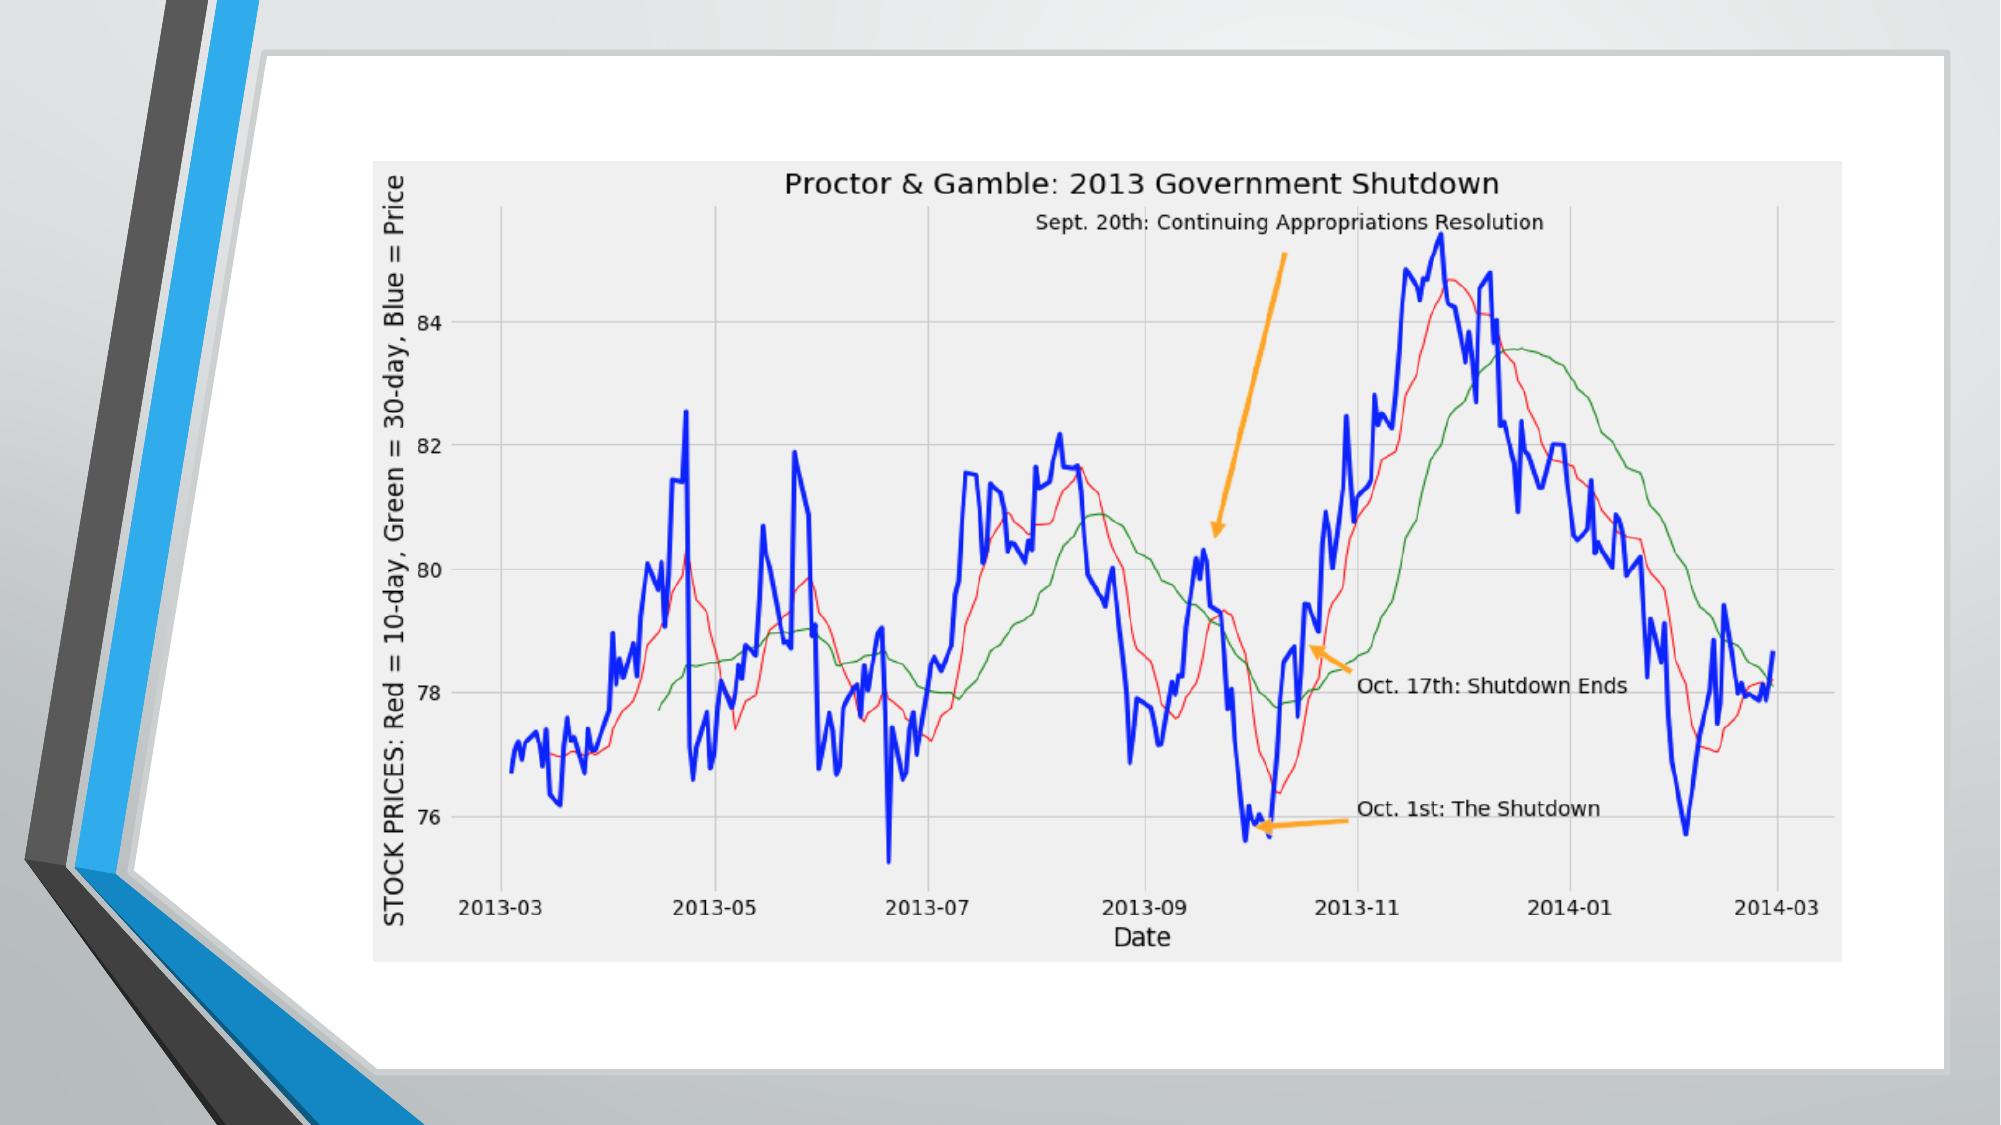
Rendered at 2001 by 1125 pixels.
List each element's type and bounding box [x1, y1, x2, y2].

text_box [425, 51, 1949, 1074]
list [373, 161, 1842, 962]
text_box [24, 0, 425, 1125]
